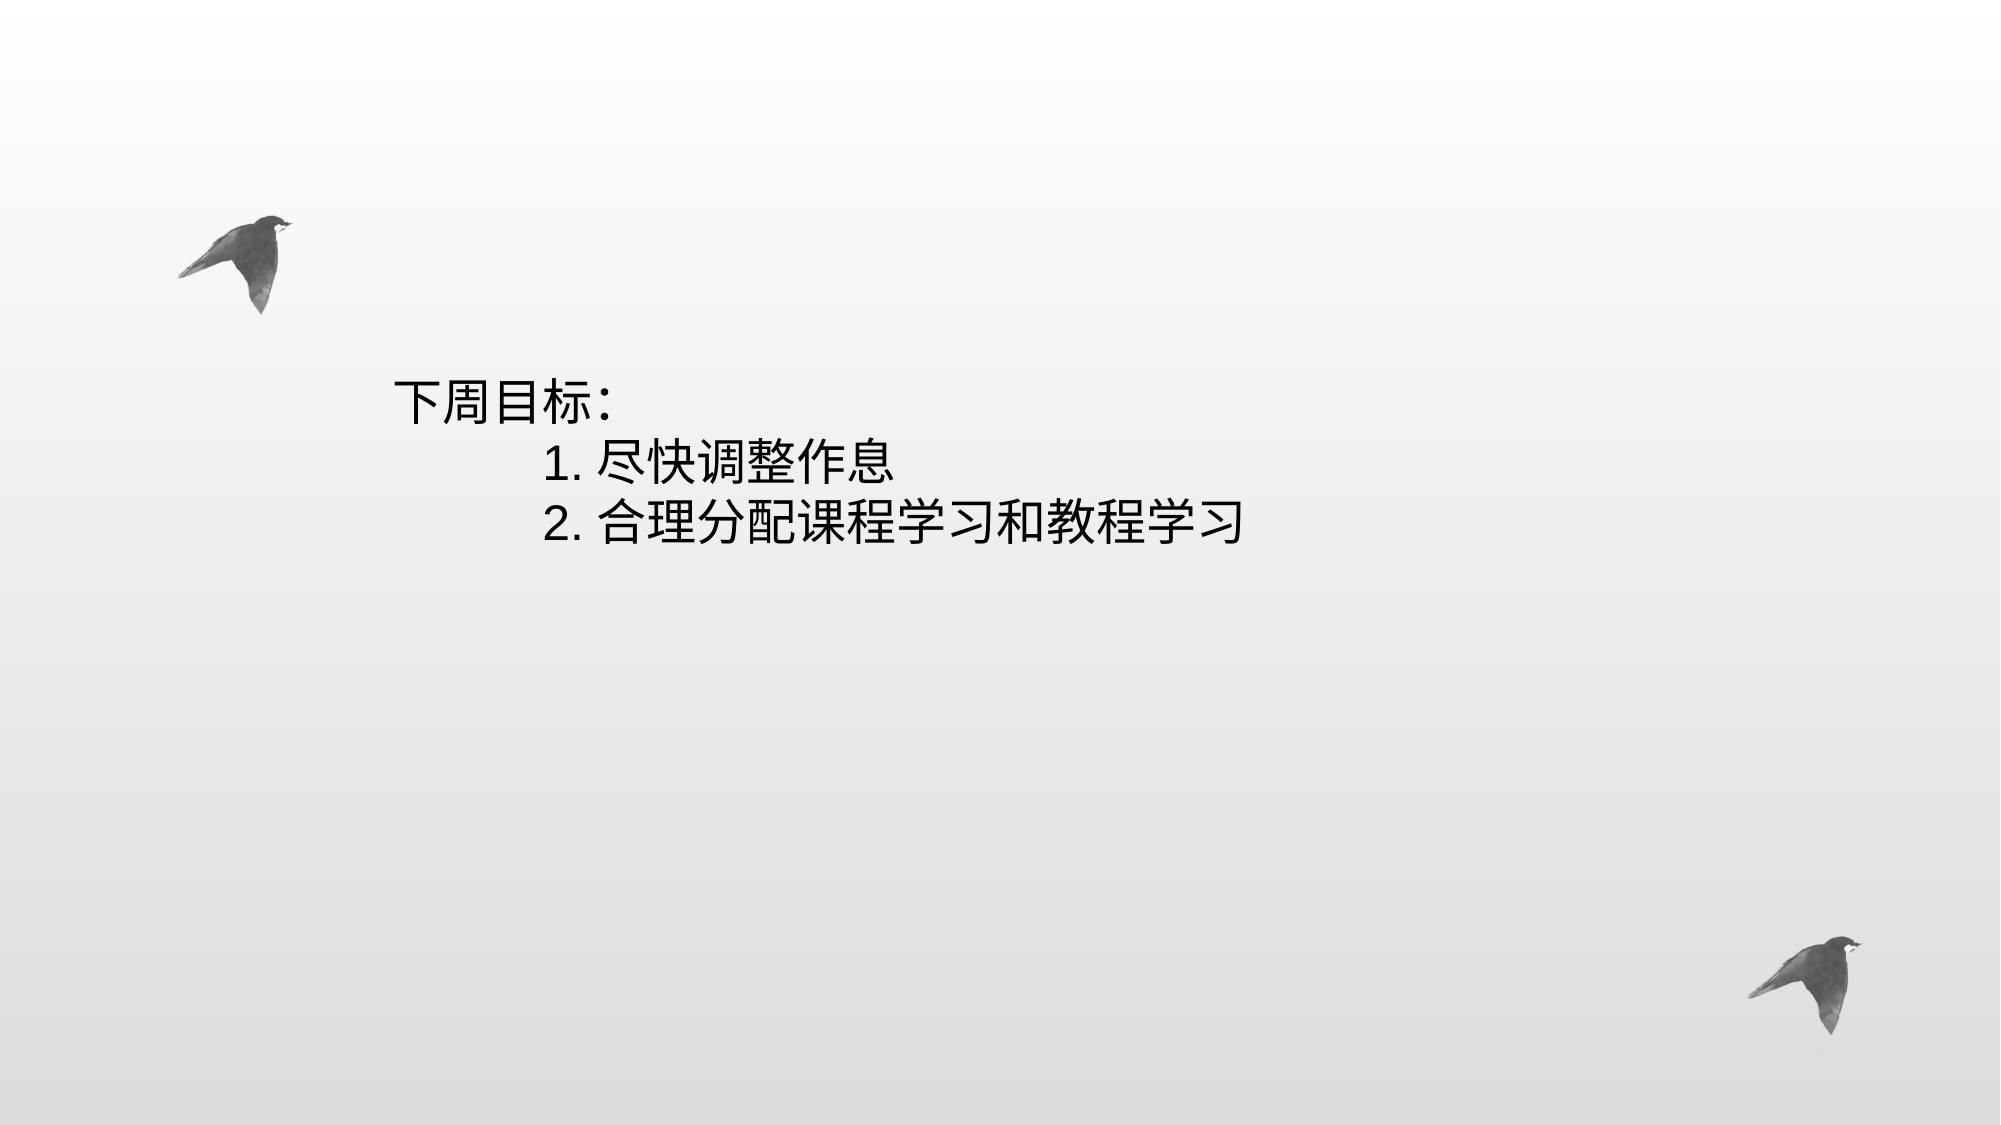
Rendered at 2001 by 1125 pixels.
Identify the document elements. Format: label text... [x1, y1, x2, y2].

picture [1701, 864, 1903, 1055]
picture [131, 143, 333, 334]
text_box 下周目标： 1.尽快调整作息 2.合理分配课程学习和教程学习 [377, 363, 1496, 558]
